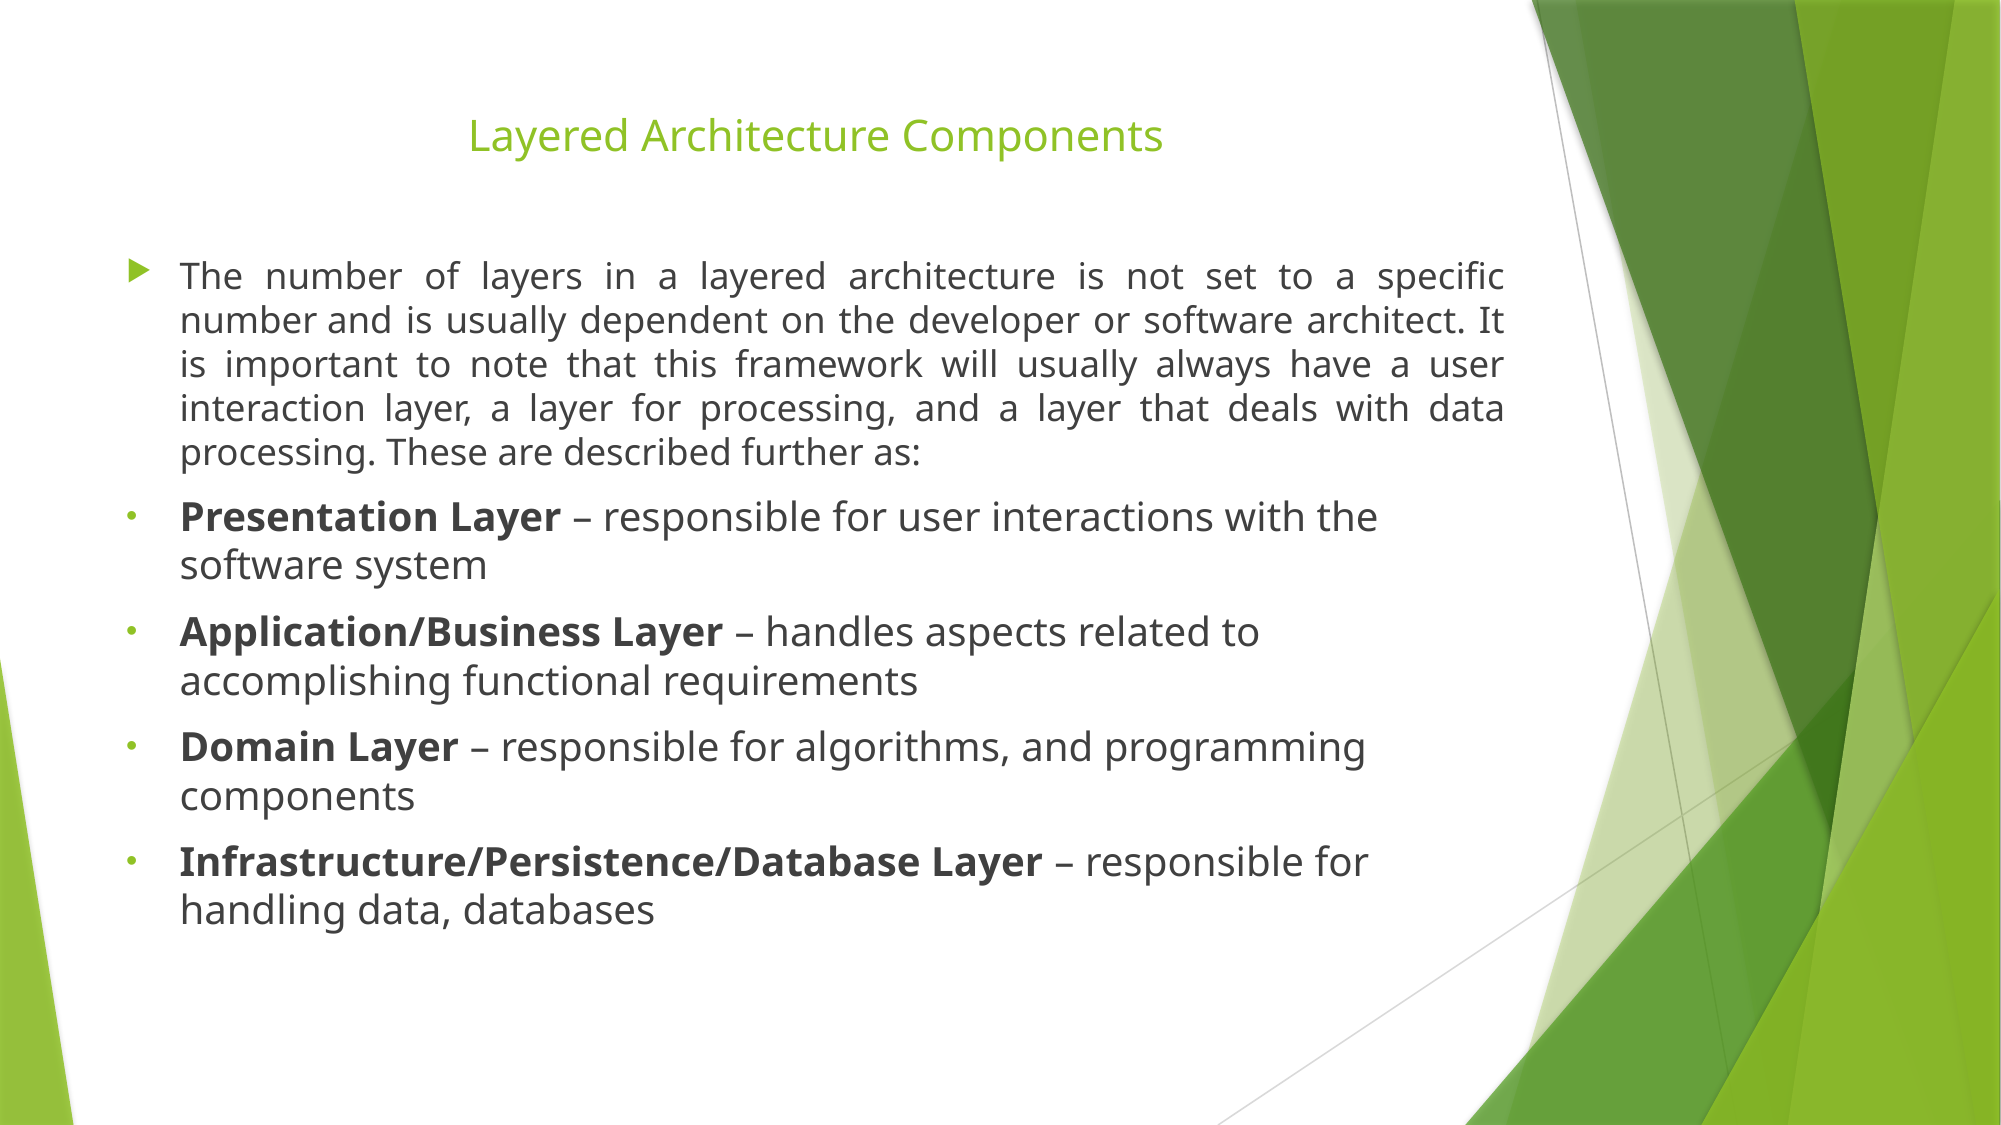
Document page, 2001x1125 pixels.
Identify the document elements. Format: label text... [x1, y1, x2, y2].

title Layered Architecture Components [111, 99, 1522, 221]
list The number of layers in a layered architecture is not set to a specific number and is usually dependent on the developer or software architect. It is important to note that this framework will usually always have a user interaction layer, a layer for processing, and a layer that deals with data processing. These are described further as: Presentation Layer – responsible for user interactions with the software system Application/Business Layer – handles aspects related to accomplishing functional requirements Domain Layer – responsible for algorithms, and programming components Infrastructure/Persistence/Database Layer – responsible for handling data, databases [111, 245, 1522, 991]
